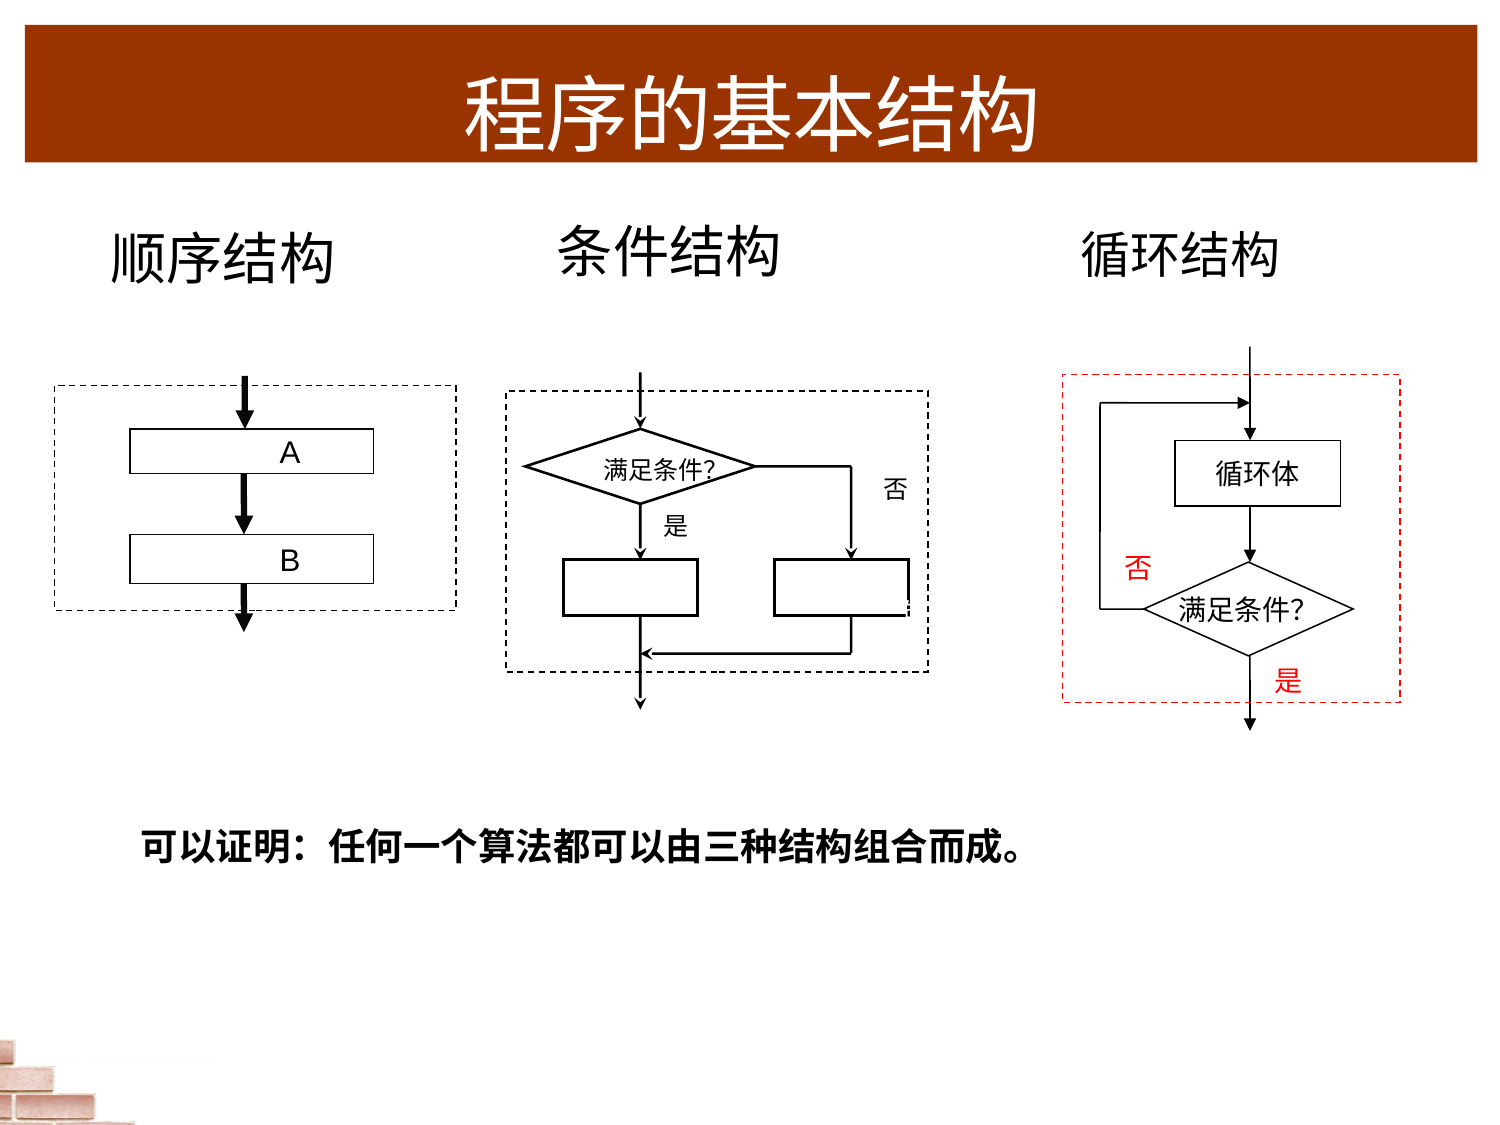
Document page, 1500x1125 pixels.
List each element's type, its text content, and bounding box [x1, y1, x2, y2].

text_box 条件结构 [545, 184, 893, 326]
text_box 顺序结构 [98, 190, 436, 332]
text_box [54, 375, 457, 657]
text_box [505, 372, 929, 711]
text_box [1062, 346, 1401, 732]
text_box 循环结构 [1068, 205, 1367, 311]
title 程序的基本结构 [24, 24, 1478, 163]
text_box 可以证明：任何一个算法都可以由三种结构组合而成。 [94, 822, 1397, 899]
picture [0, 992, 213, 1125]
